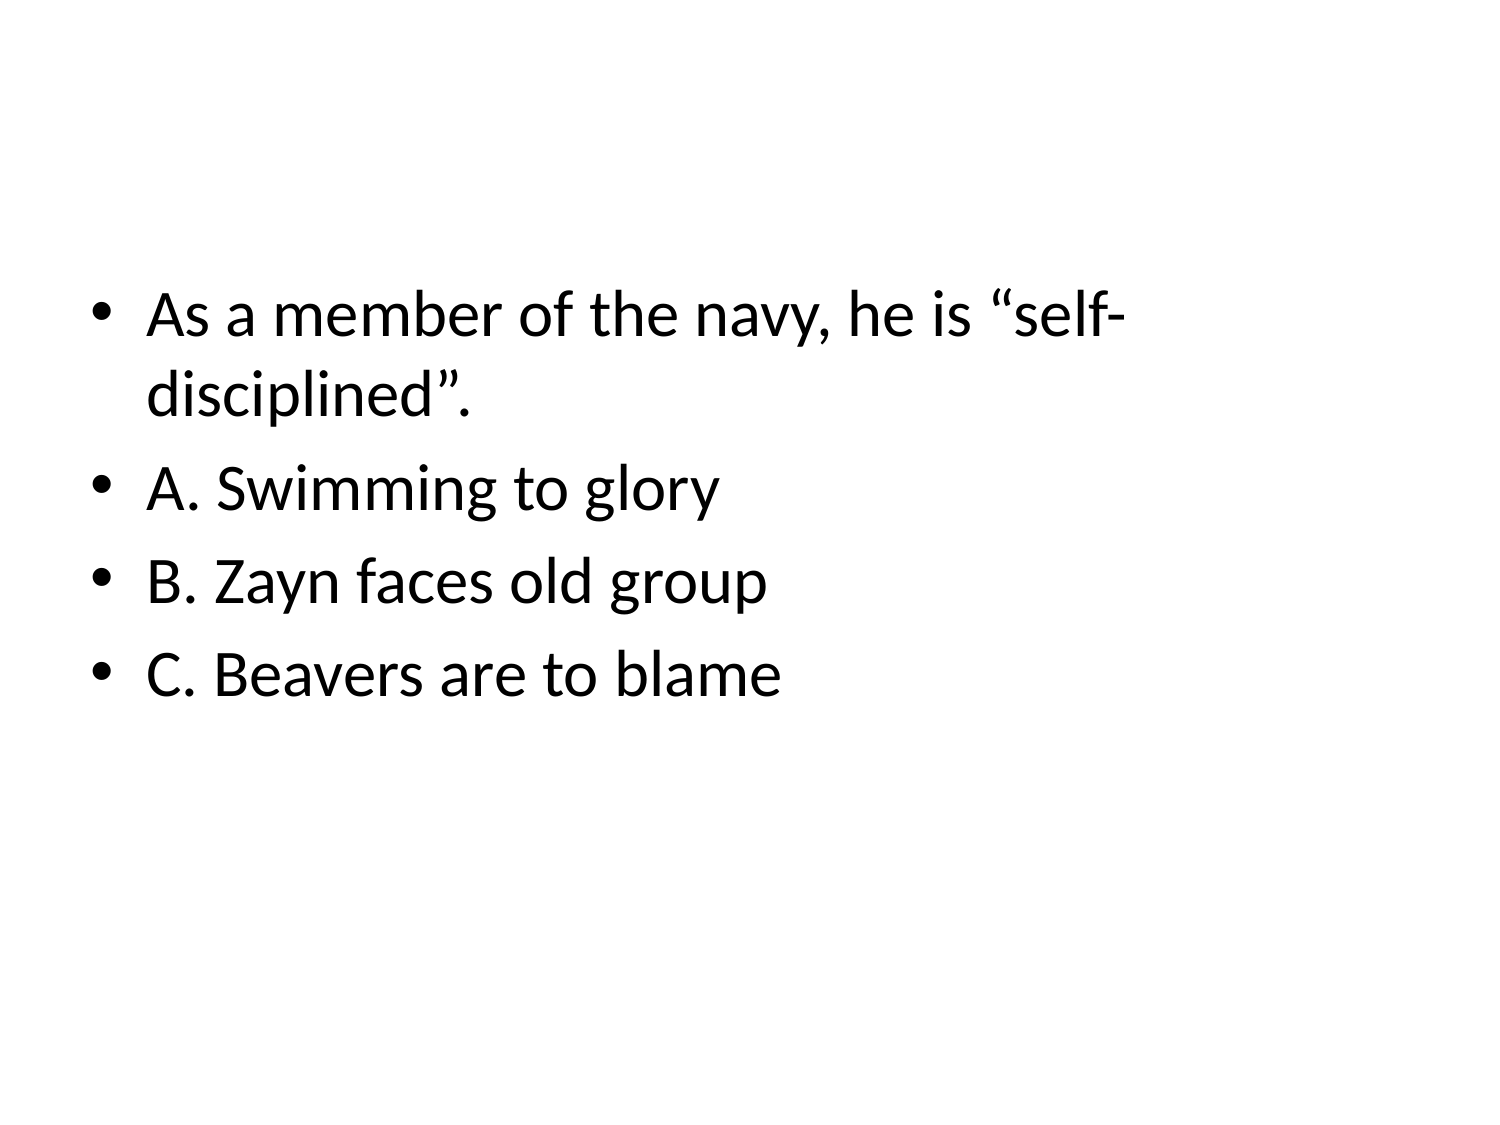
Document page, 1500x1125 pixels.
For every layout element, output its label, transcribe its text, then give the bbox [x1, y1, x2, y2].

list As a member of the navy, he is “self-disciplined”. A. Swimming to glory B. Zayn faces old group C. Beavers are to blame [75, 262, 1425, 1005]
